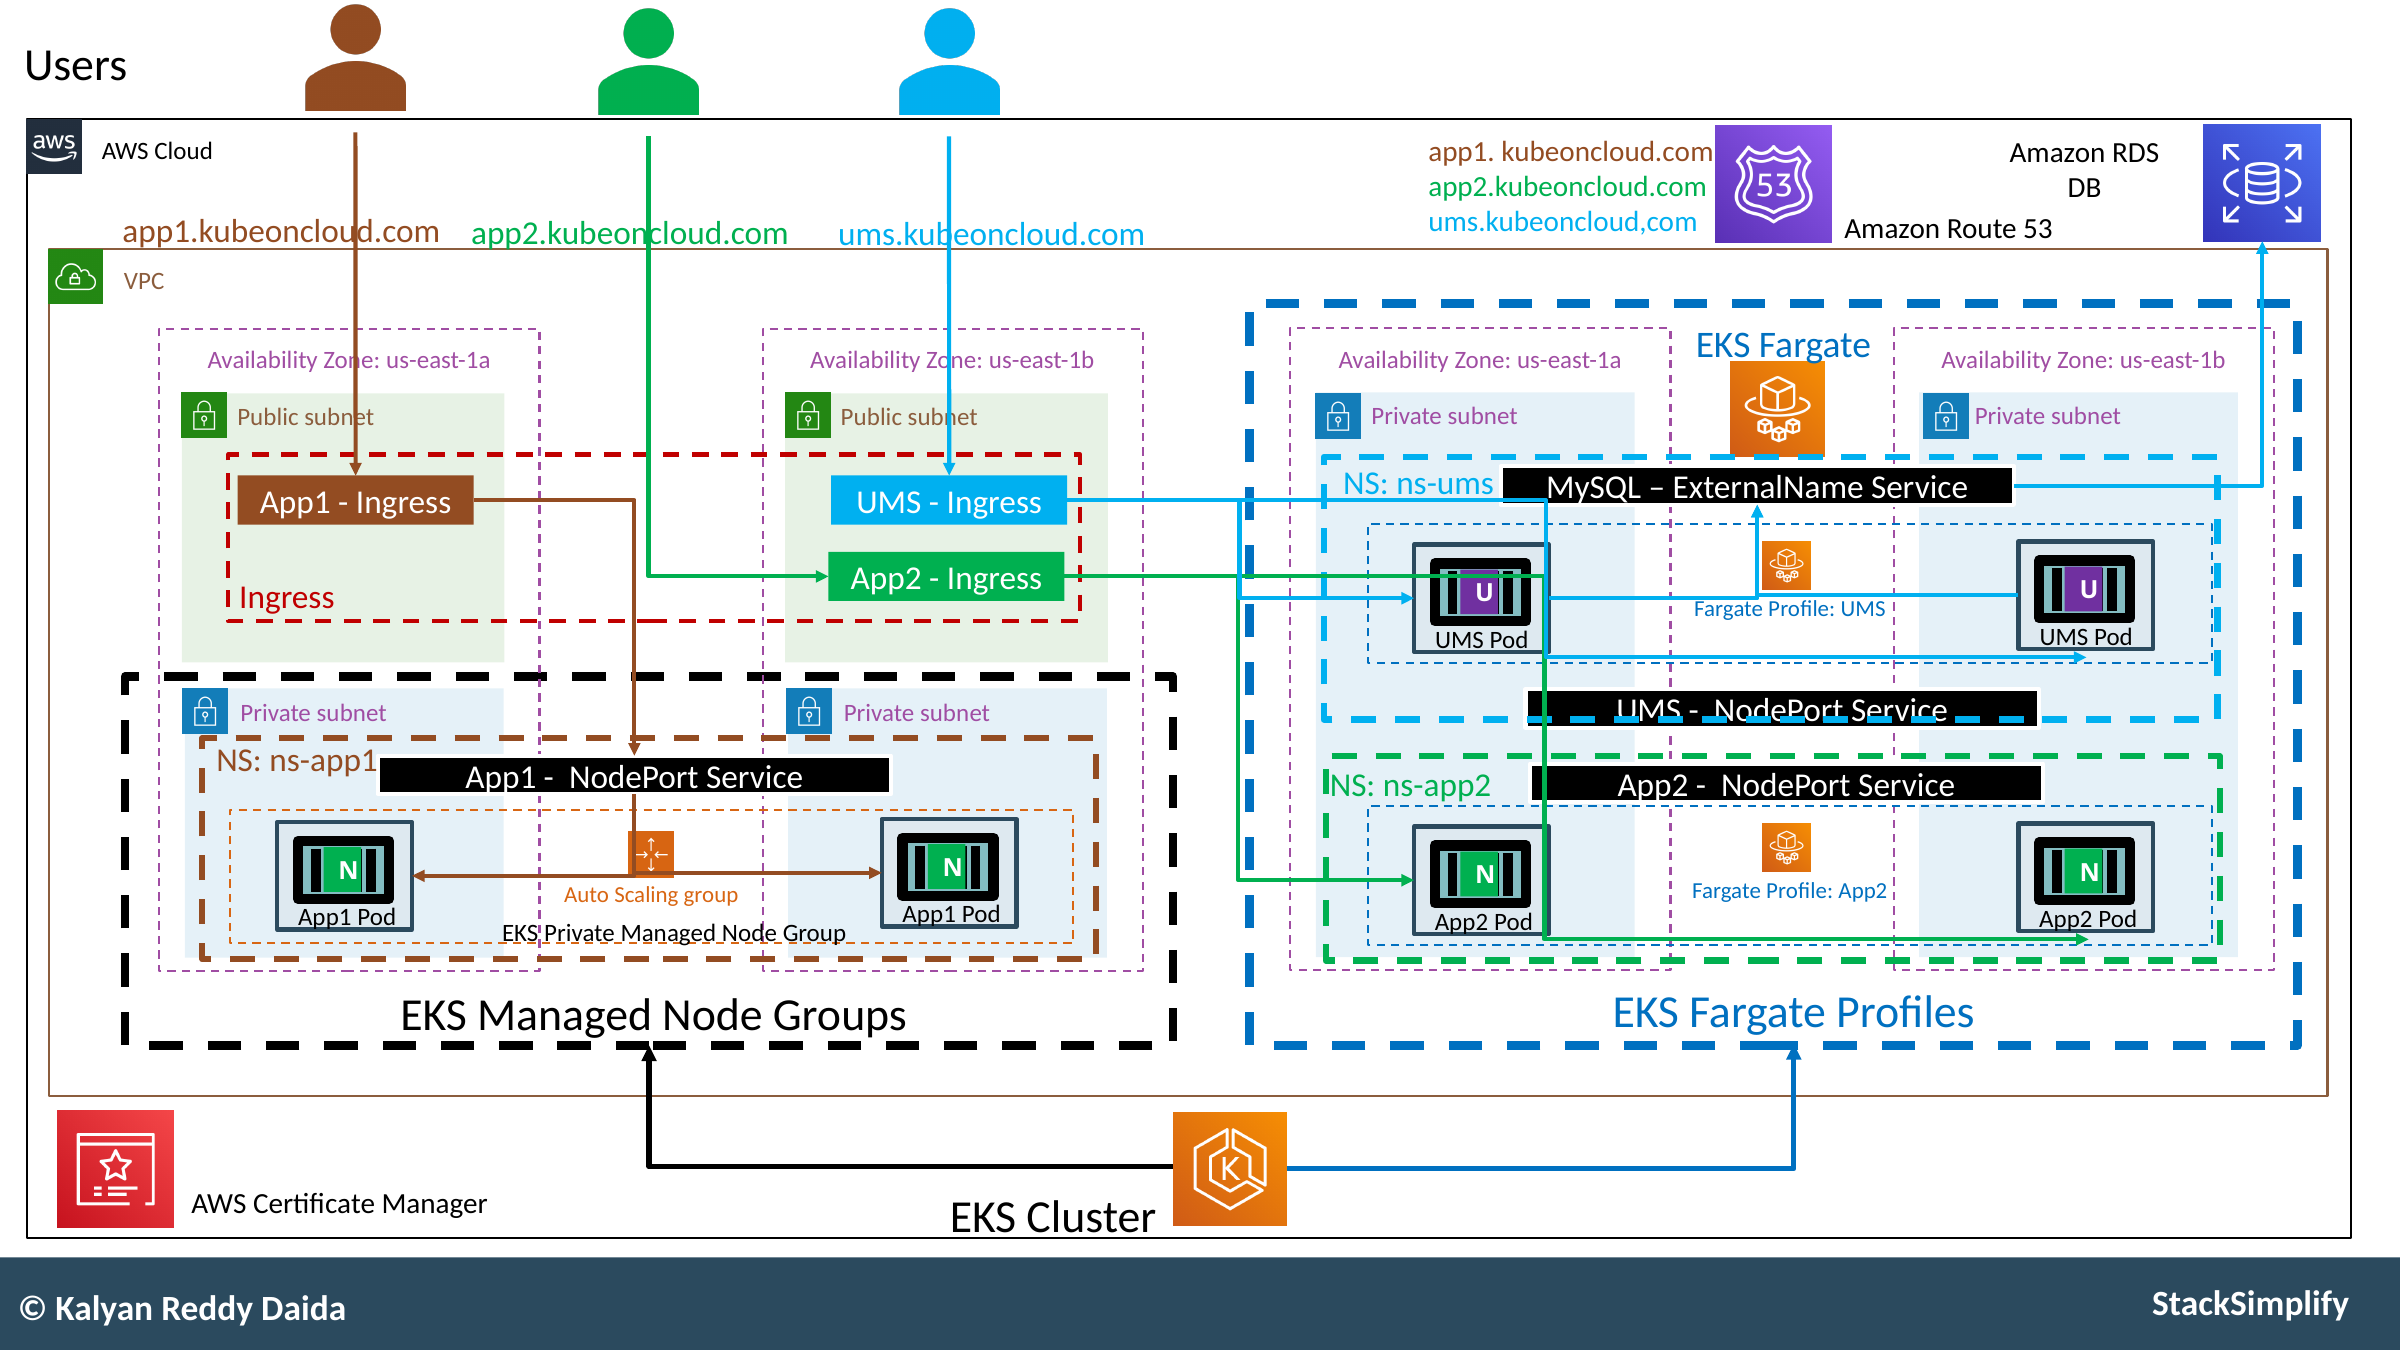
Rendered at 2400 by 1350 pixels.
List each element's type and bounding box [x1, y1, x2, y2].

text_box [25, 117, 2353, 1250]
picture [56, 1110, 175, 1228]
picture [26, 118, 82, 174]
picture [280, 0, 431, 133]
picture [1315, 392, 1361, 439]
picture [2203, 124, 2321, 242]
picture [573, 0, 724, 137]
picture [785, 688, 832, 734]
picture [48, 249, 104, 304]
picture [1730, 361, 1825, 457]
picture [1923, 393, 1969, 439]
text_box [9, 27, 143, 97]
picture [1714, 125, 1832, 243]
picture [182, 688, 229, 734]
picture [181, 392, 227, 438]
picture [873, 0, 1025, 137]
picture [628, 831, 675, 878]
picture [1172, 1111, 1287, 1226]
footer [0, 1269, 810, 1342]
